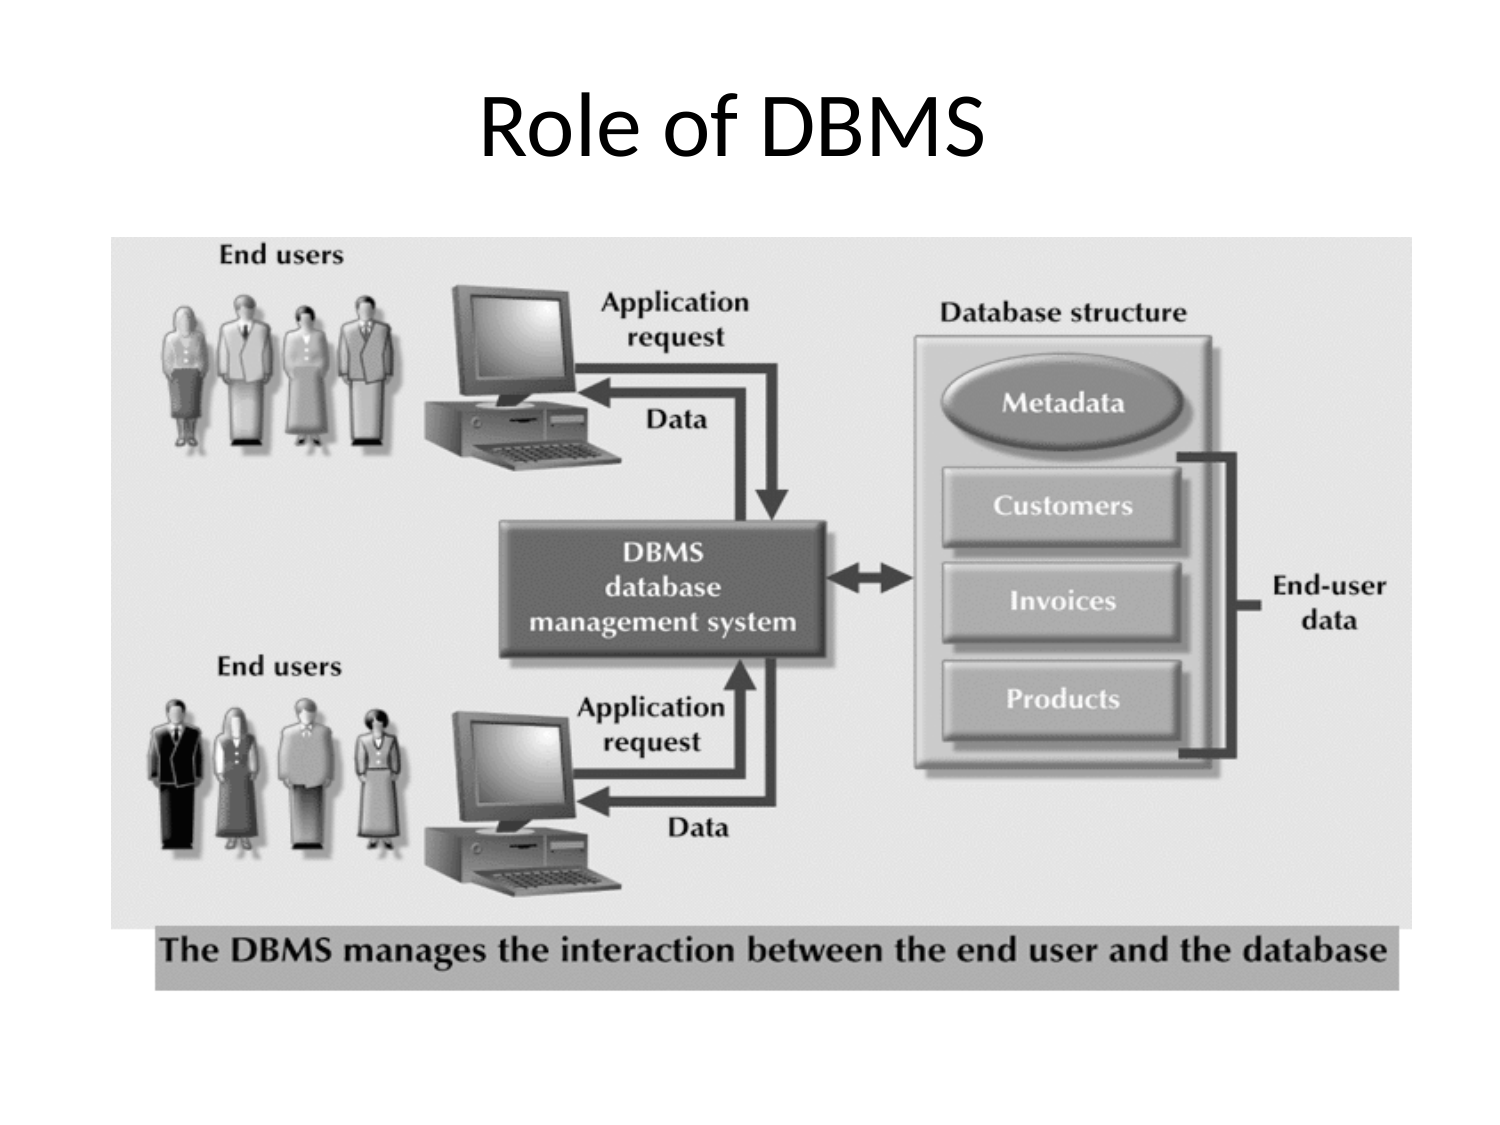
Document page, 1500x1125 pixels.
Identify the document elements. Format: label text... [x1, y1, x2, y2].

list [110, 237, 1412, 1026]
title Role of DBMS [75, 45, 1412, 196]
